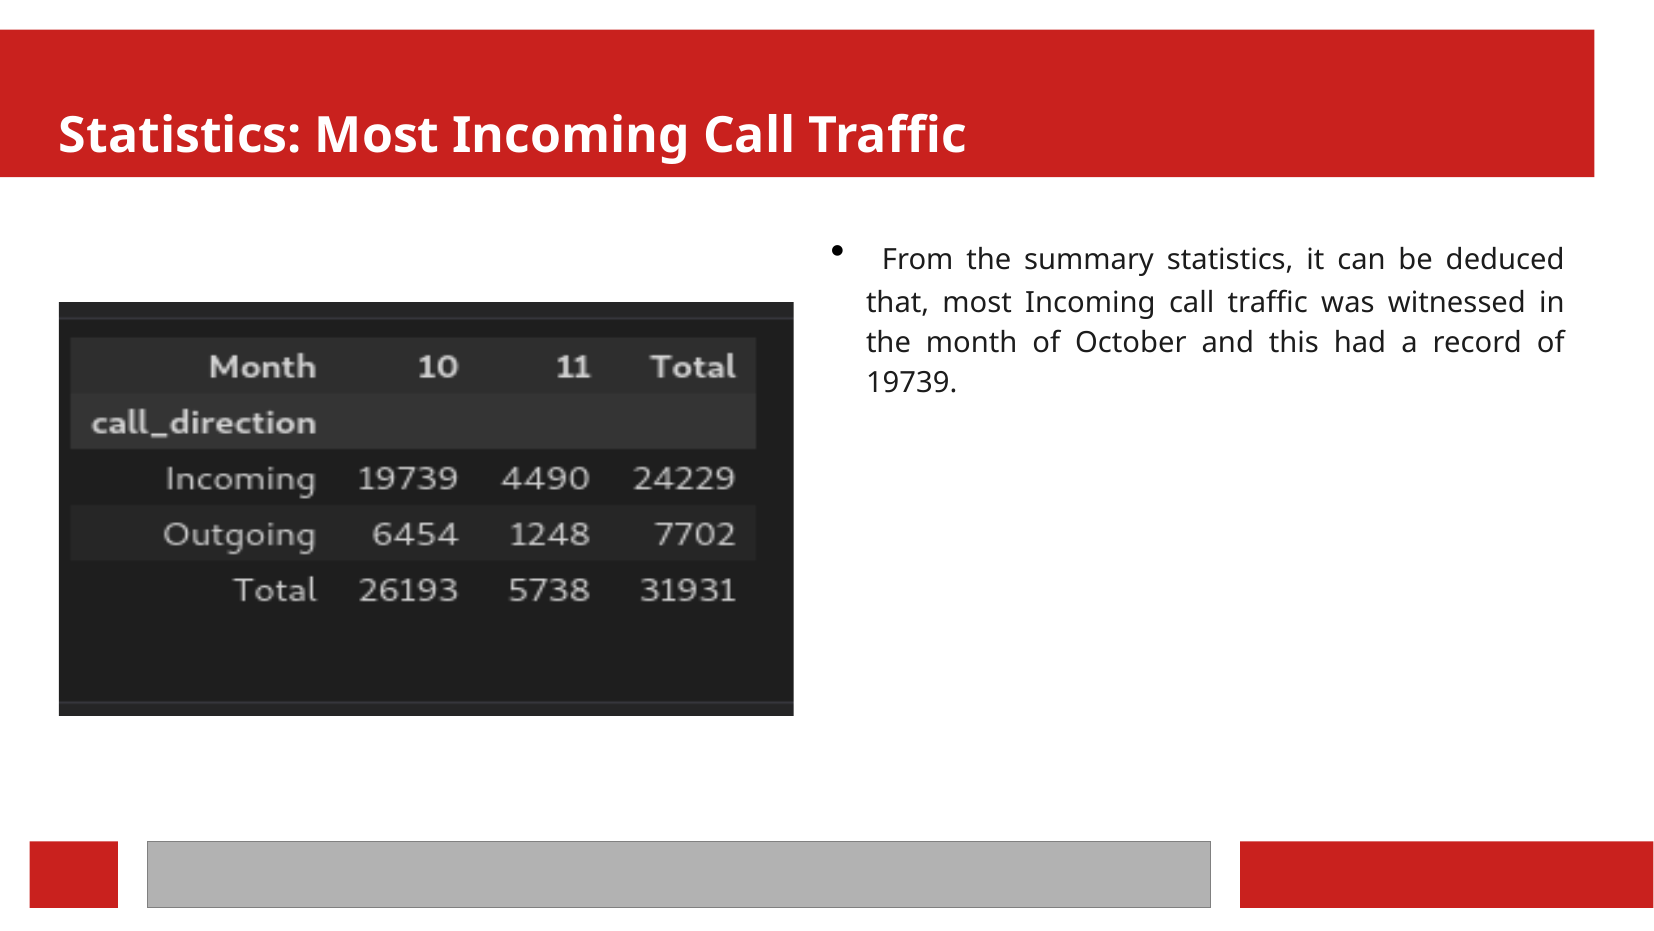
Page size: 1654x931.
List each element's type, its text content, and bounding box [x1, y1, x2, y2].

text_box From the summary statistics, it can be deduced that, most Incoming call traffic was witnessed in the month of October and this had a record of 19739. [830, 221, 1566, 798]
text_box Statistics: Most Incoming Call Traffic [59, 44, 1595, 163]
picture [58, 302, 794, 717]
